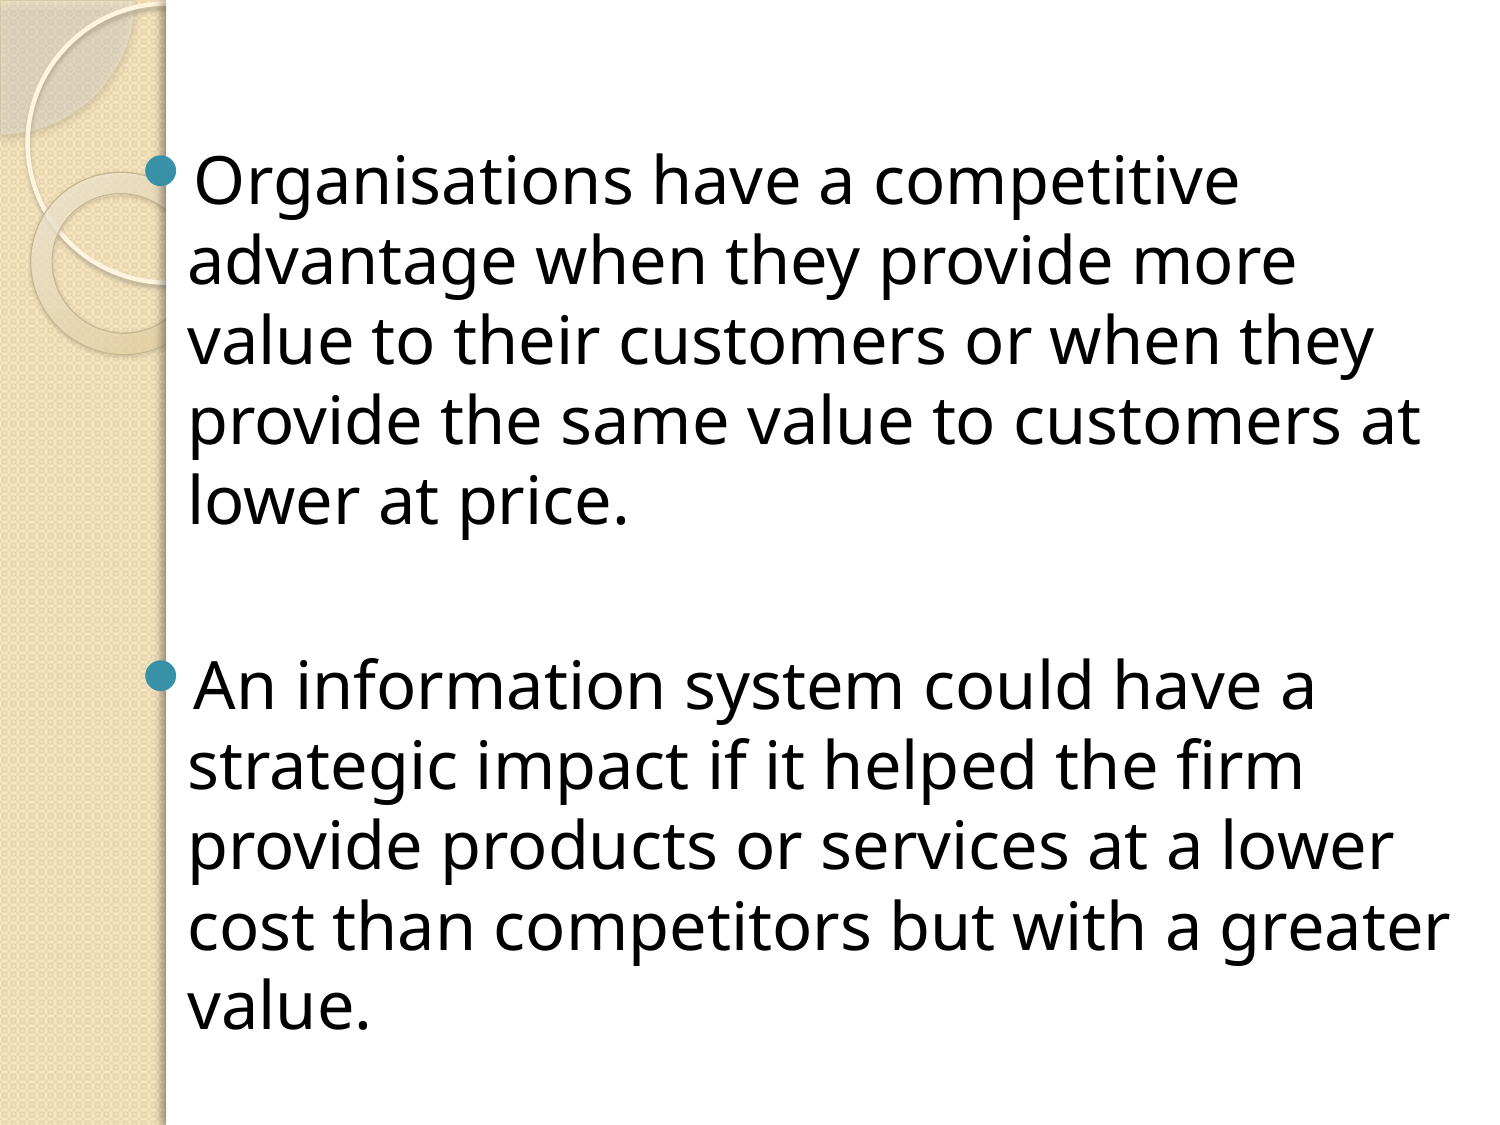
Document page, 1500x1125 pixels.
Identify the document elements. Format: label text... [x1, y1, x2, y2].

list Organisations have a competitive advantage when they provide more value to their customers or when they provide the same value to customers at lower at price. An information system could have a strategic impact if it helped the firm provide products or services at a lower cost than competitors but with a greater value. [112, 37, 1469, 1094]
